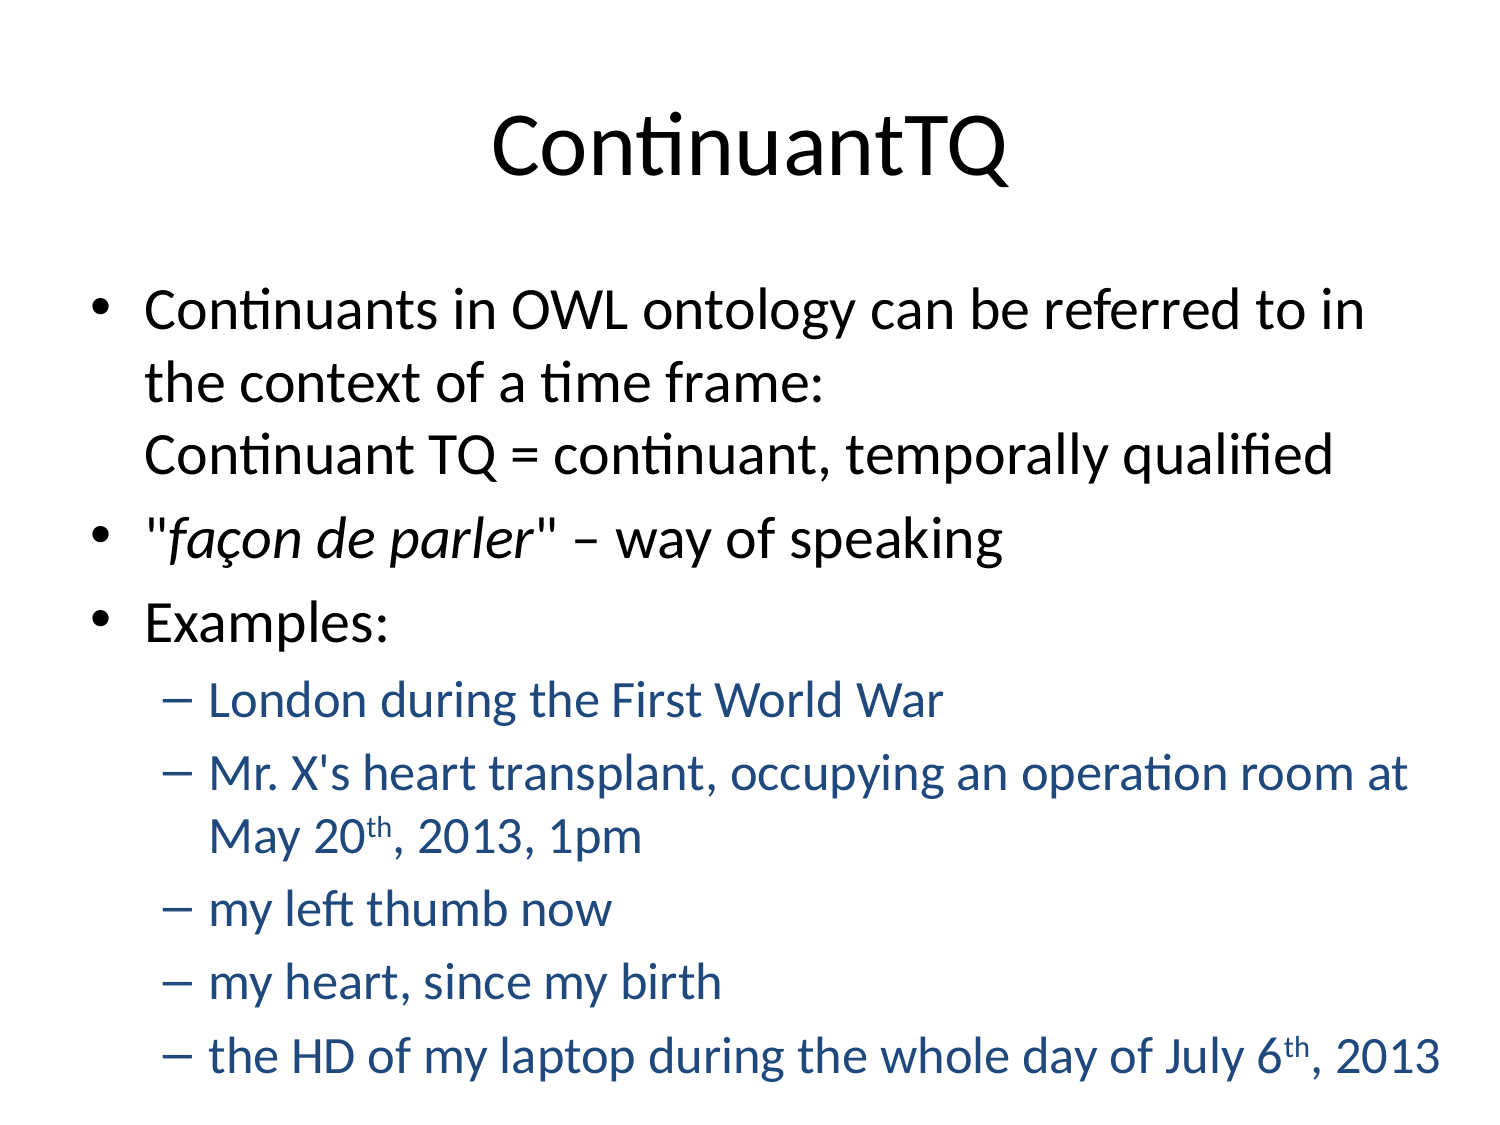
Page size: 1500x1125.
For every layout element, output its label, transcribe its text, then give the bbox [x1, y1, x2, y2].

list Continuants in OWL ontology can be referred to in the context of a time frame: Continuant TQ = continuant, temporally qualified "façon de parler" – way of speaking Examples: London during the First World War Mr. X's heart transplant, occupying an operation room at May 20th, 2013, 1pm my left thumb now my heart, since my birth the HD of my laptop during the whole day of July 6th, 2013 [75, 262, 1471, 1125]
title ContinuantTQ [75, 45, 1425, 233]
